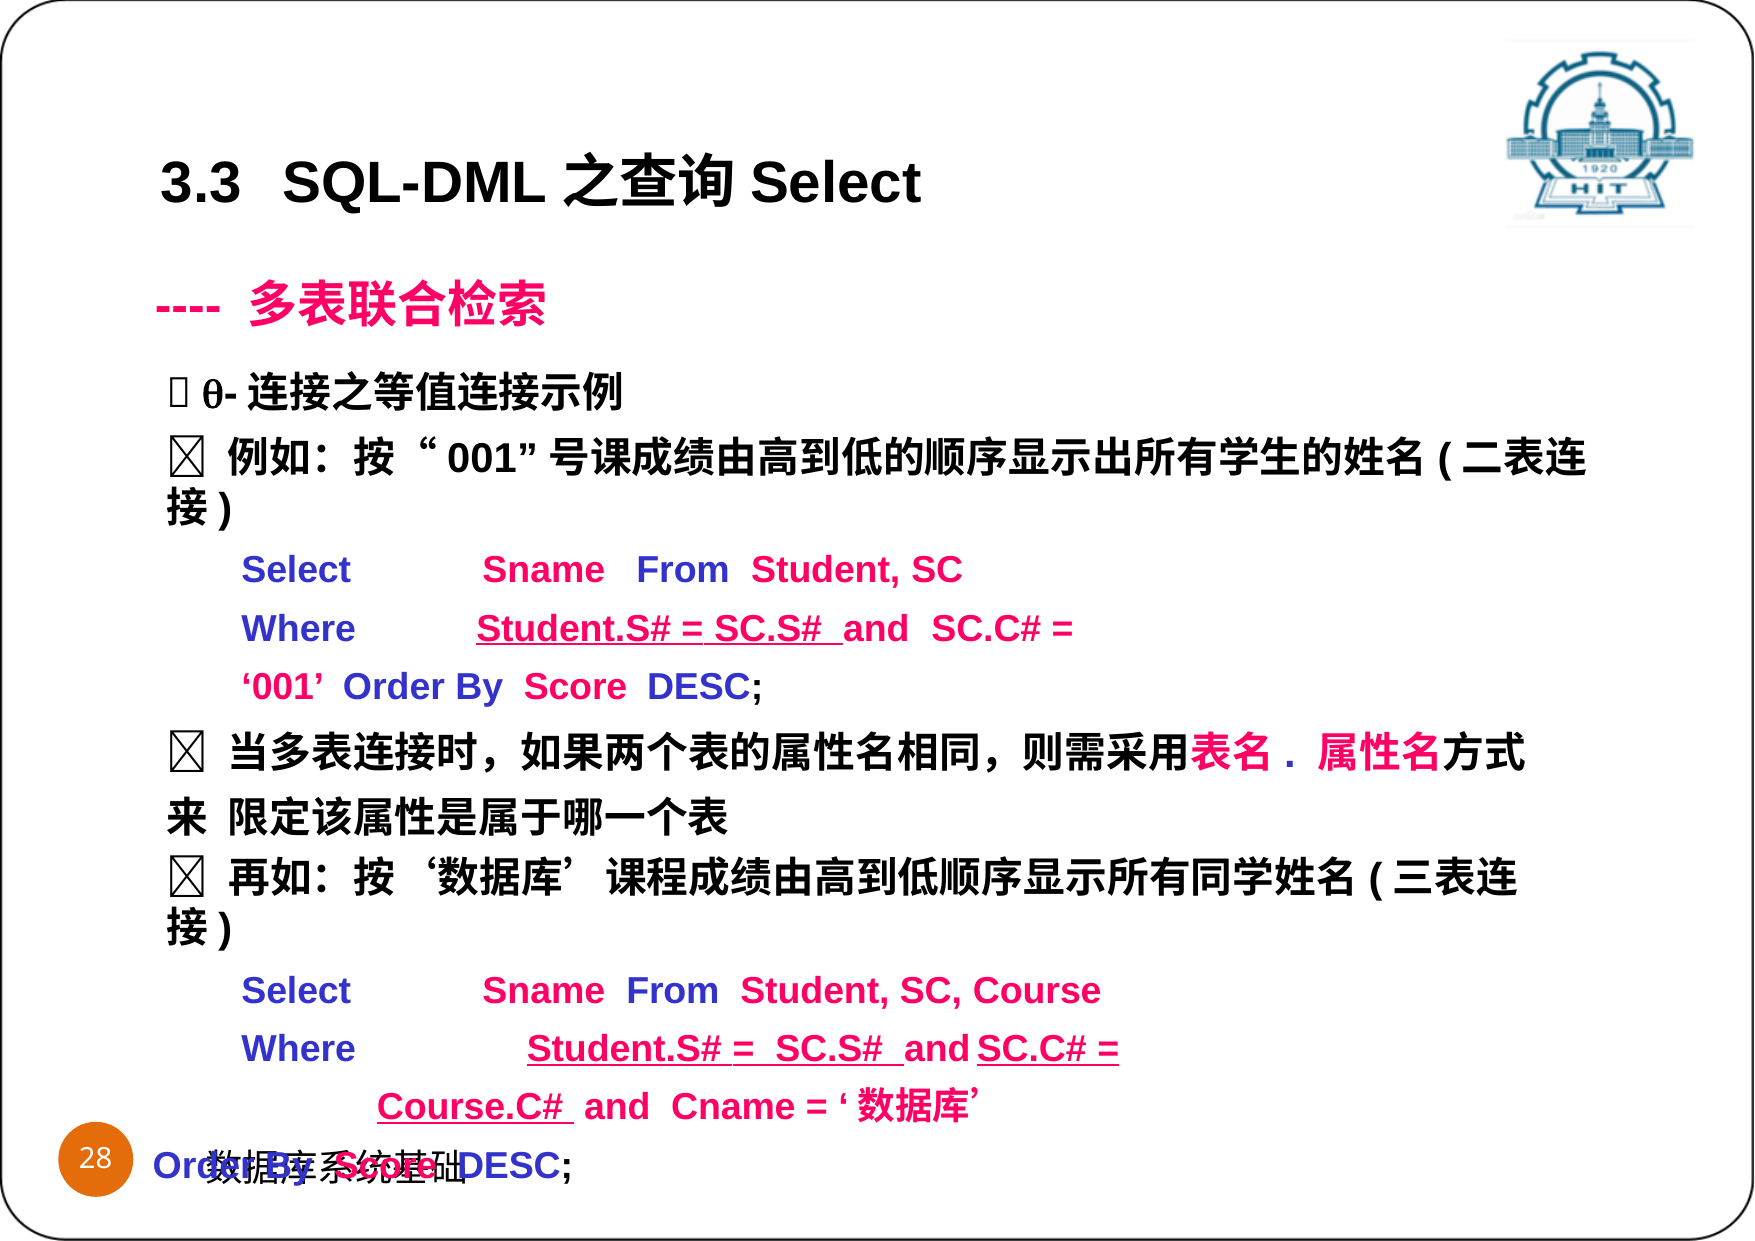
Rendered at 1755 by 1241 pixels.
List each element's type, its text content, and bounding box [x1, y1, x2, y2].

picture [0, 0, 1755, 1241]
text_box 3.3 SQL-DML之查询Select ---- 多表联合检索  -连接之等值连接示例  例如：按“001”号课成绩由高到低的顺序显示出所有学生的姓名(二表连接) Select Sname From Student, SC Where Student.S# = SC.S# and SC.C# = ‘001’ Order By Score DESC;  当多表连接时，如果两个表的属性名相同，则需采用表名. 属性名方式来 限定该属性是属于哪一个表  再如：按‘数据库’课程成绩由高到低顺序显示所有同学姓名(三表连接) Select Sname From Student, SC, Course Where Student.S# = SC.S# and SC.C# = Course.C# and Cname = ‘数据库’ Order By Score DESC; [152, 143, 1589, 1186]
